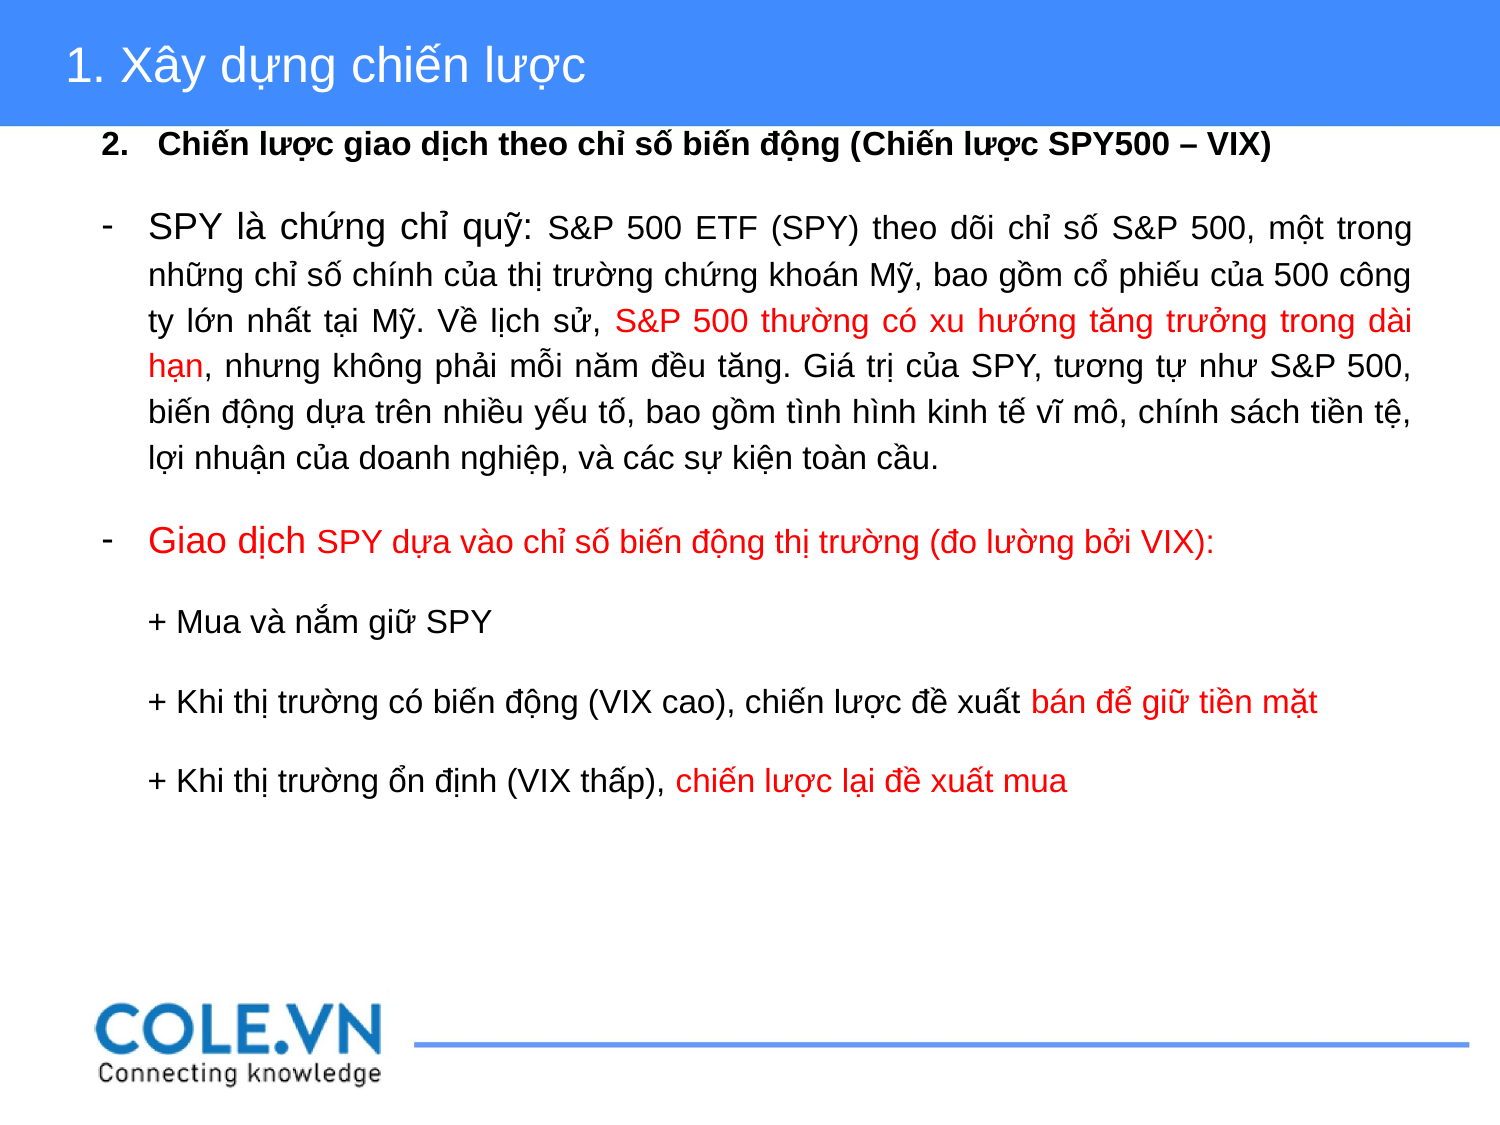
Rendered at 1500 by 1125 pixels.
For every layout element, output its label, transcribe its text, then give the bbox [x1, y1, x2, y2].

text_box 1. Xây dựng chiến lược [49, 25, 1177, 101]
picture [0, 0, 1500, 1125]
text_box Chiến lược giao dịch theo chỉ số biến động (Chiến lược SPY500 – VIX) SPY là chứng chỉ quỹ: S&P 500 ETF (SPY) theo dõi chỉ số S&P 500, một trong những chỉ số chính của thị trường chứng khoán Mỹ, bao gồm cổ phiếu của 500 công ty lớn nhất tại Mỹ. Về lịch sử, S&P 500 thường có xu hướng tăng trưởng trong dài hạn, nhưng không phải mỗi năm đều tăng. Giá trị của SPY, tương tự như S&P 500, biến động dựa trên nhiều yếu tố, bao gồm tình hình kinh tế vĩ mô, chính sách tiền tệ, lợi nhuận của doanh nghiệp, và các sự kiện toàn cầu. Giao dịch SPY dựa vào chỉ số biến động thị trường (đo lường bởi VIX): + Mua và nắm giữ SPY + Khi thị trường có biến động (VIX cao), chiến lược đề xuất bán để giữ tiền mặt + Khi thị trường ổn định (VIX thấp), chiến lược lại đề xuất mua [69, 101, 1429, 670]
